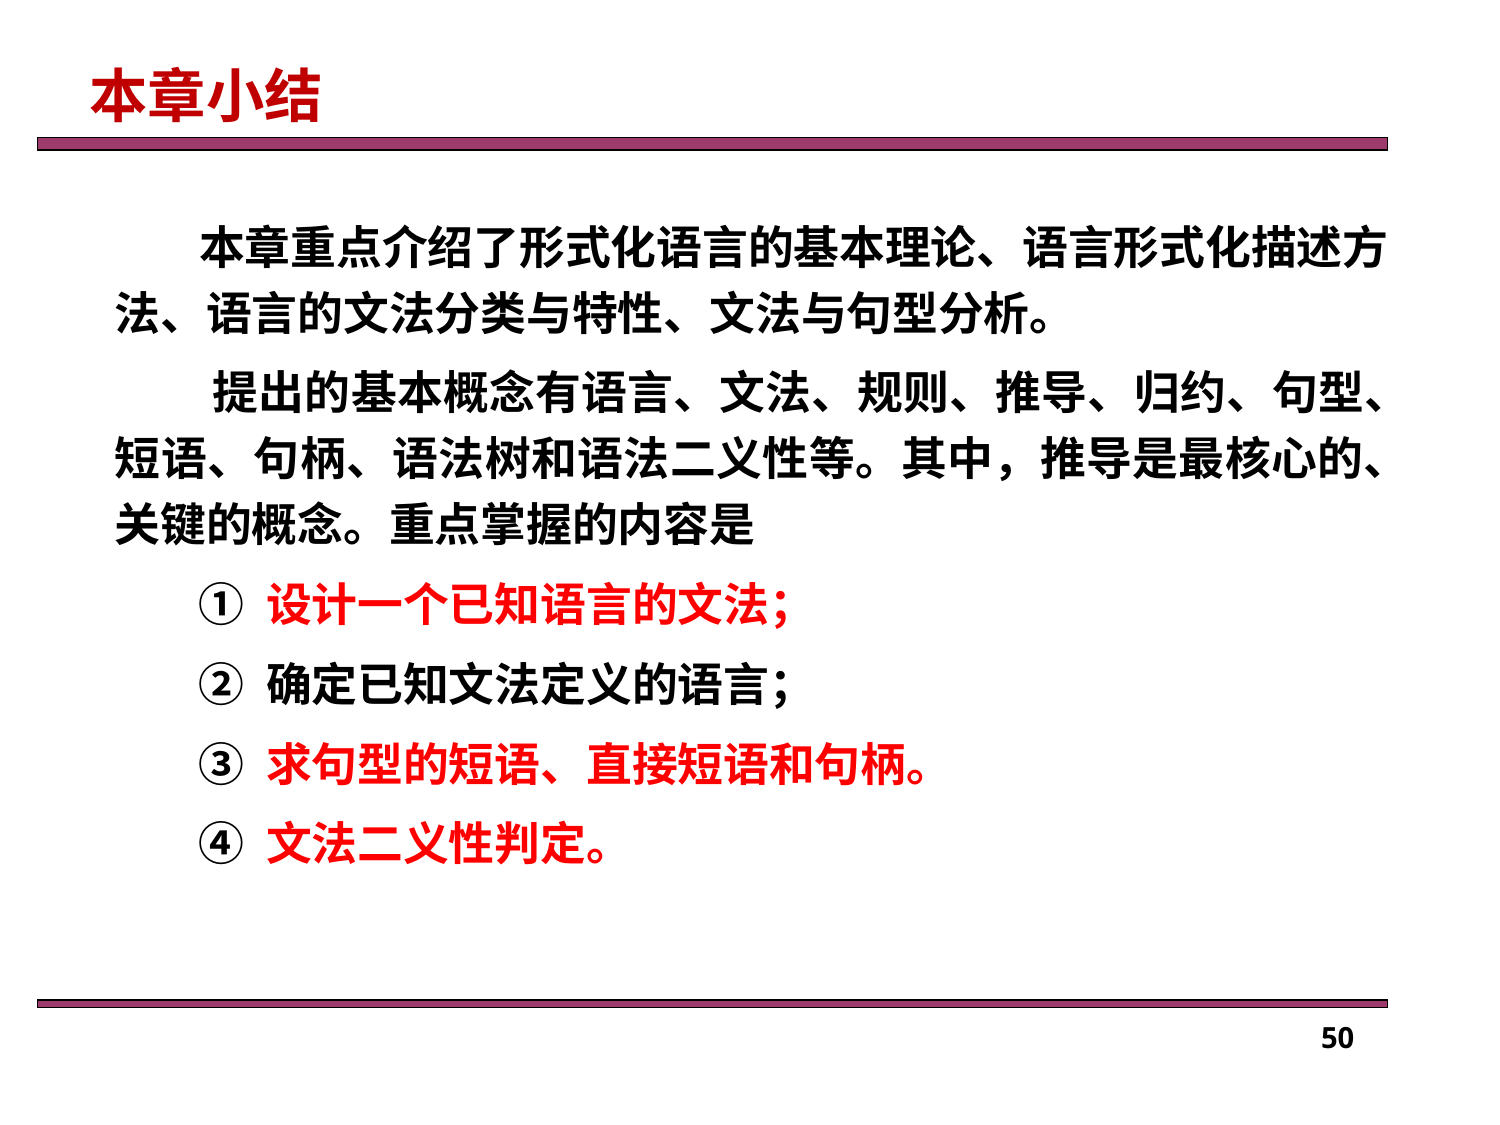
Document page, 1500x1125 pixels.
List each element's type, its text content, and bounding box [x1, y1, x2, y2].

text_box 本章重点介绍了形式化语言的基本理论、语言形式化描述方法、语言的文法分类与特性、文法与句型分析。 提出的基本概念有语言、文法、规则、推导、归约、句型、短语、句柄、语法树和语法二义性等。其中，推导是最核心的、关键的概念。重点掌握的内容是 ① 设计一个已知语言的文法； ② 确定已知文法定义的语言； ③ 求句型的短语、直接短语和句柄。 ④ 文法二义性判定。 [99, 199, 1425, 878]
slide_number 50 [1162, 1012, 1500, 1075]
text_box 本章小结 [75, 51, 550, 137]
